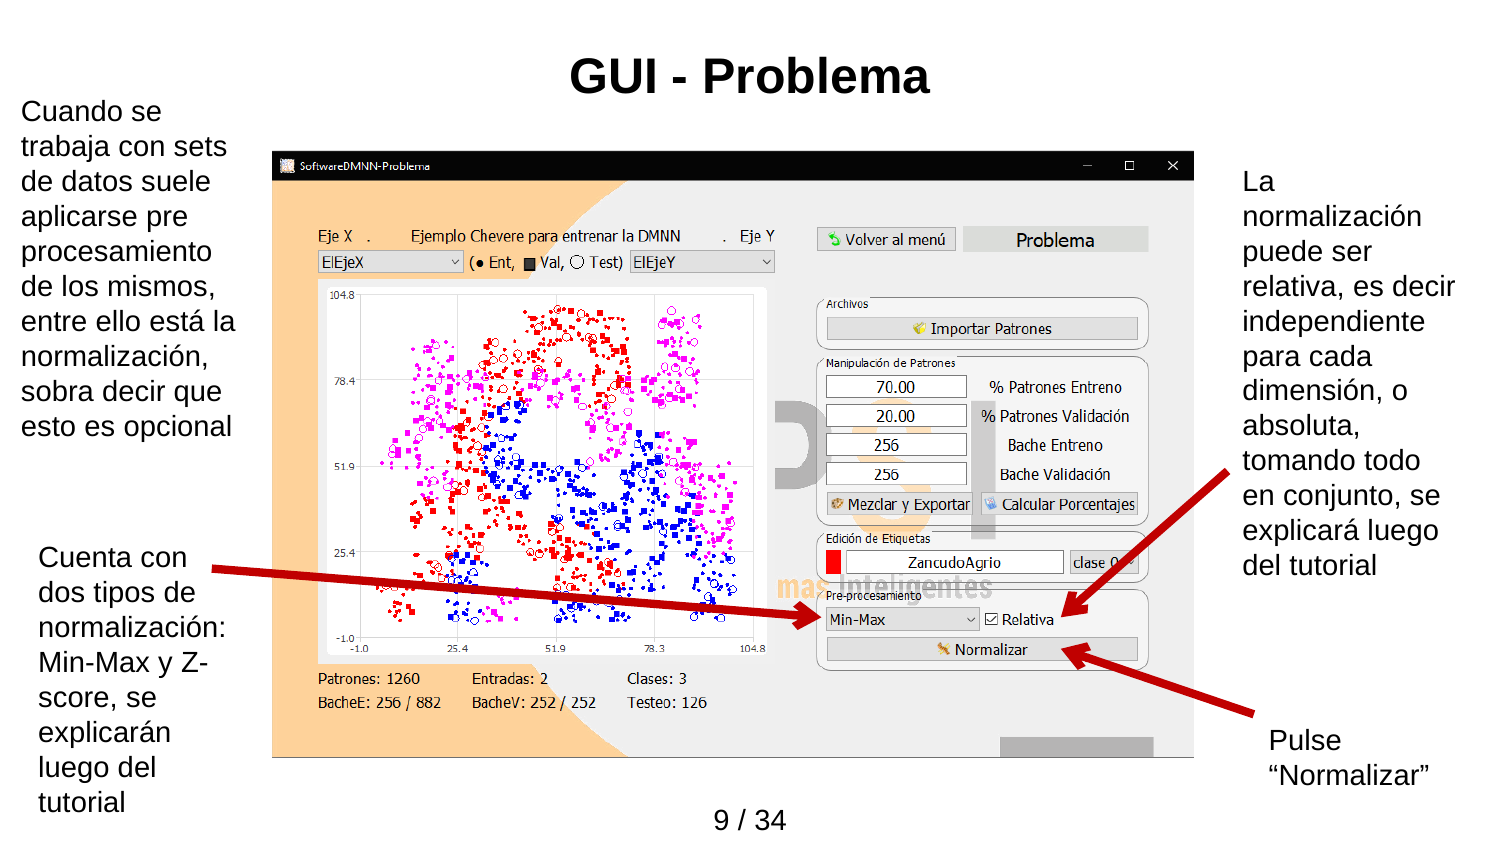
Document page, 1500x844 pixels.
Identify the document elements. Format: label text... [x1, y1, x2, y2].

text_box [1060, 470, 1228, 618]
text_box Cuenta con dos tipos de normalización: Min-Max y Z-score, se explicarán luego del tutorial [23, 531, 255, 826]
text_box Cuando se trabaja con sets de datos suele aplicarse pre procesamiento de los mismos, entre ello está la normalización, sobra decir que esto es opcional [6, 85, 256, 450]
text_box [211, 568, 822, 618]
picture [272, 149, 1194, 758]
text_box La normalización puede ser relativa, es decir independiente para cada dimensión, o absoluta, tomando todo en conjunto, se explicará luego del tutorial [1227, 154, 1477, 589]
text_box Pulse “Normalizar” [1253, 714, 1473, 799]
text_box 9 / 34 [662, 793, 838, 844]
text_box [1060, 648, 1255, 715]
text_box GUI - Problema [289, 32, 1211, 114]
